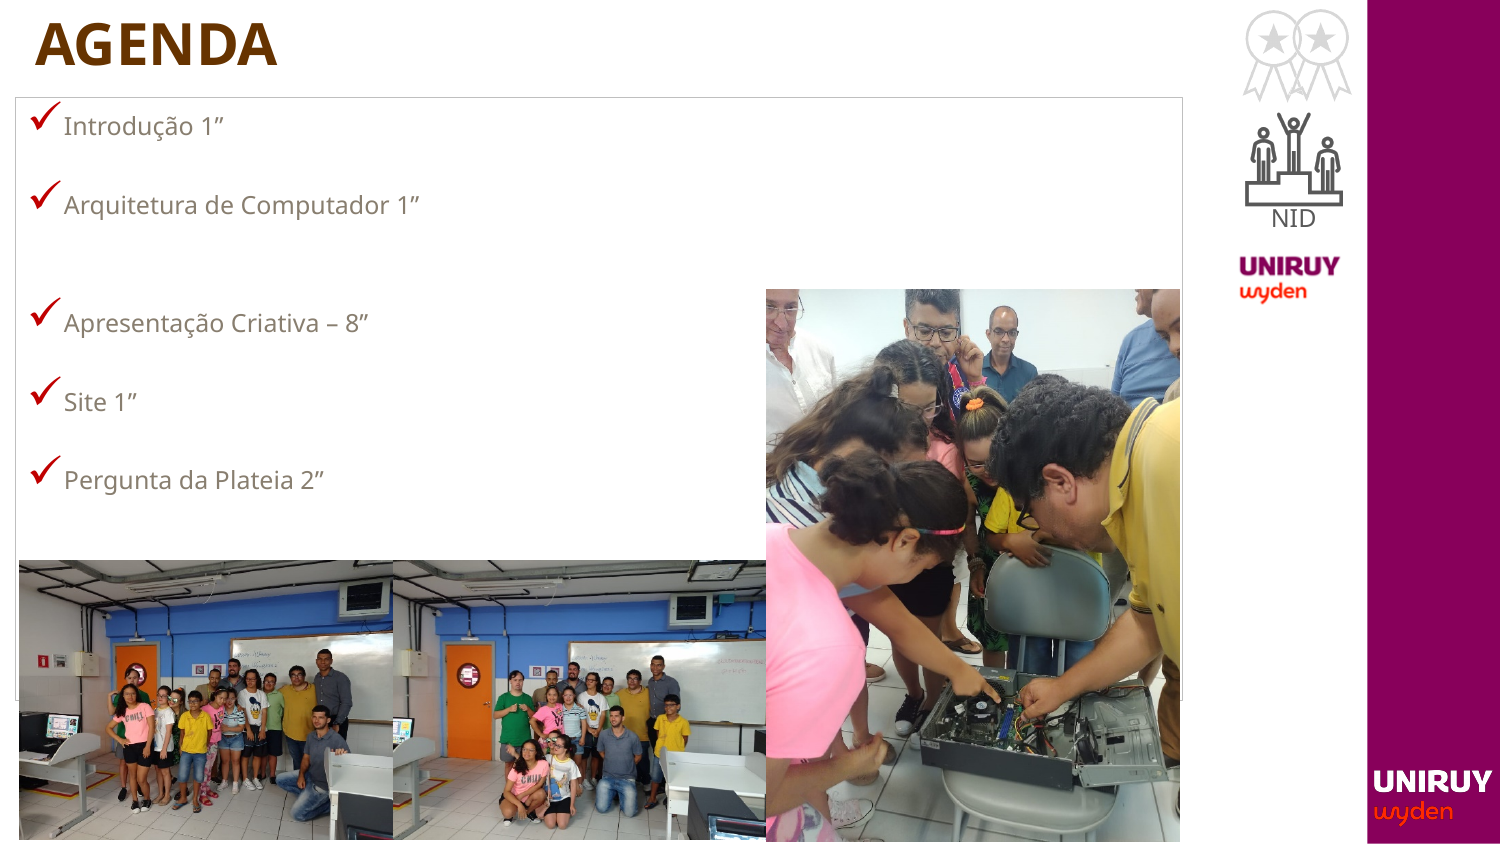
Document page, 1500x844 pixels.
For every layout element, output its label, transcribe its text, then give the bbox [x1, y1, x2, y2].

text_box [13, 95, 760, 570]
picture [19, 289, 1180, 842]
text_box AGENDA [20, 0, 705, 65]
text_box NID [1184, 195, 1406, 240]
picture [1221, 245, 1362, 320]
picture [1374, 770, 1493, 827]
text_box Introdução 1” Arquitetura de Computador 1” Apresentação Criativa – 8’’ Site 1” Pergunta da Plateia 2” [15, 65, 1068, 501]
picture [1226, 9, 1367, 219]
text_box [1068, 95, 1184, 292]
